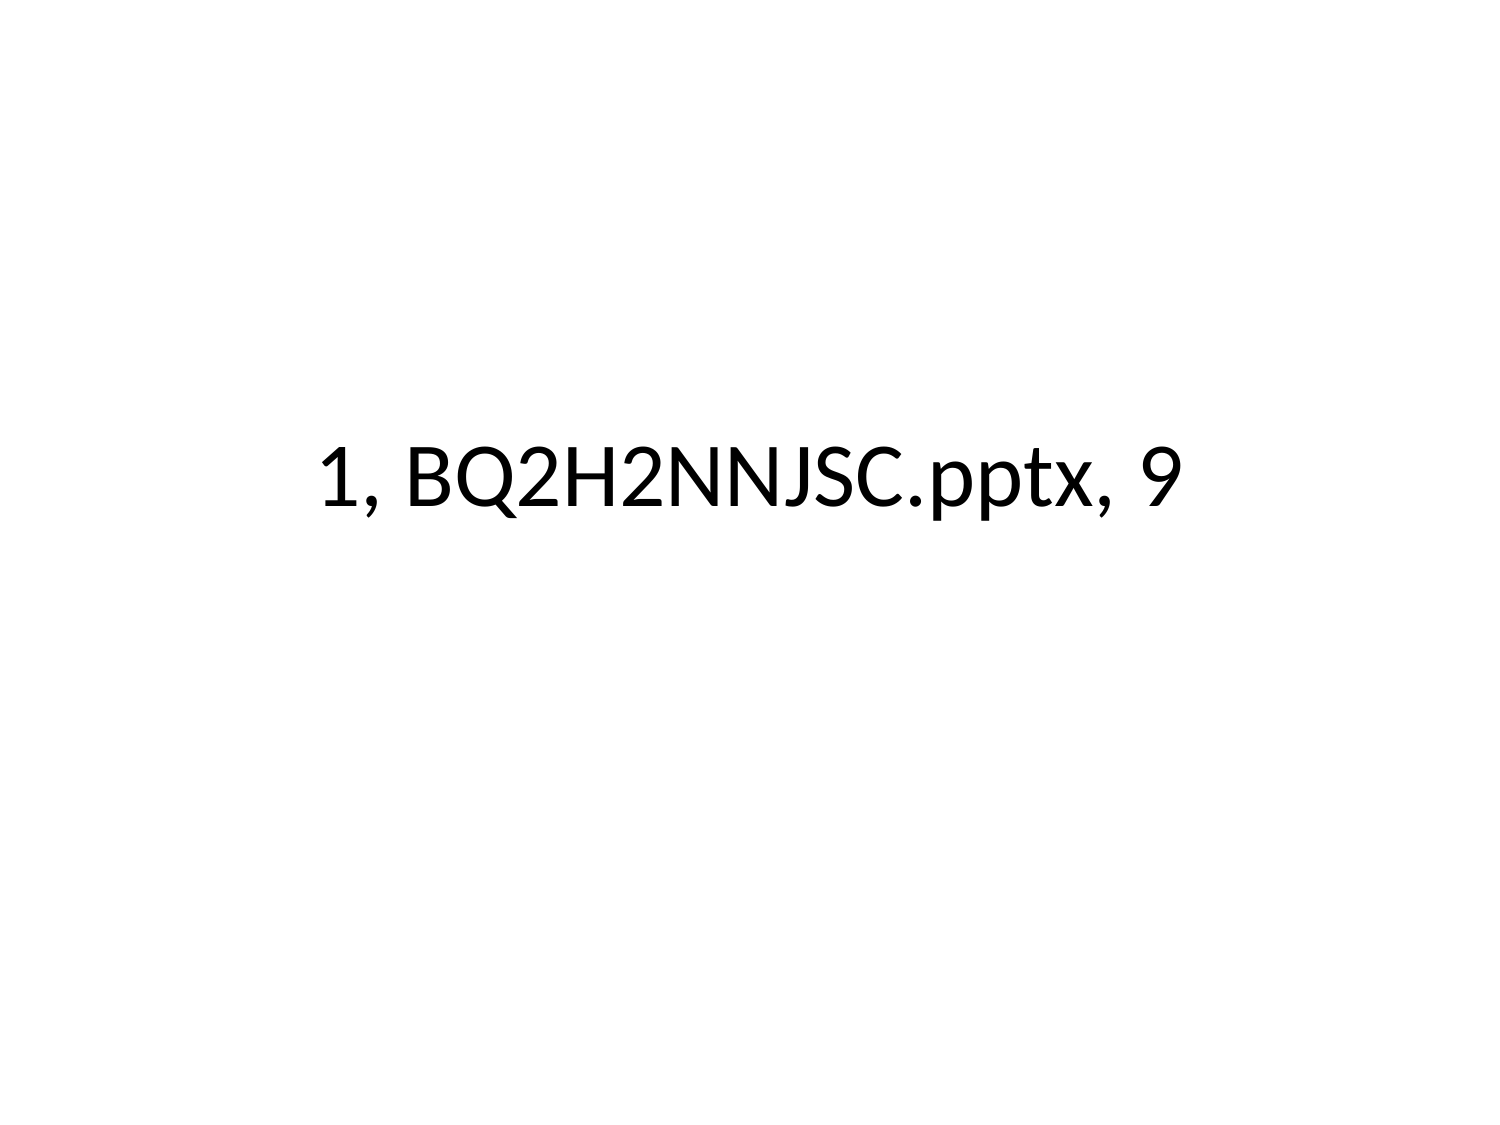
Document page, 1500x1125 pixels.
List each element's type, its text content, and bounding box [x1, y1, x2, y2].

title 1, BQ2H2NNJSC.pptx, 9 [112, 349, 1388, 591]
